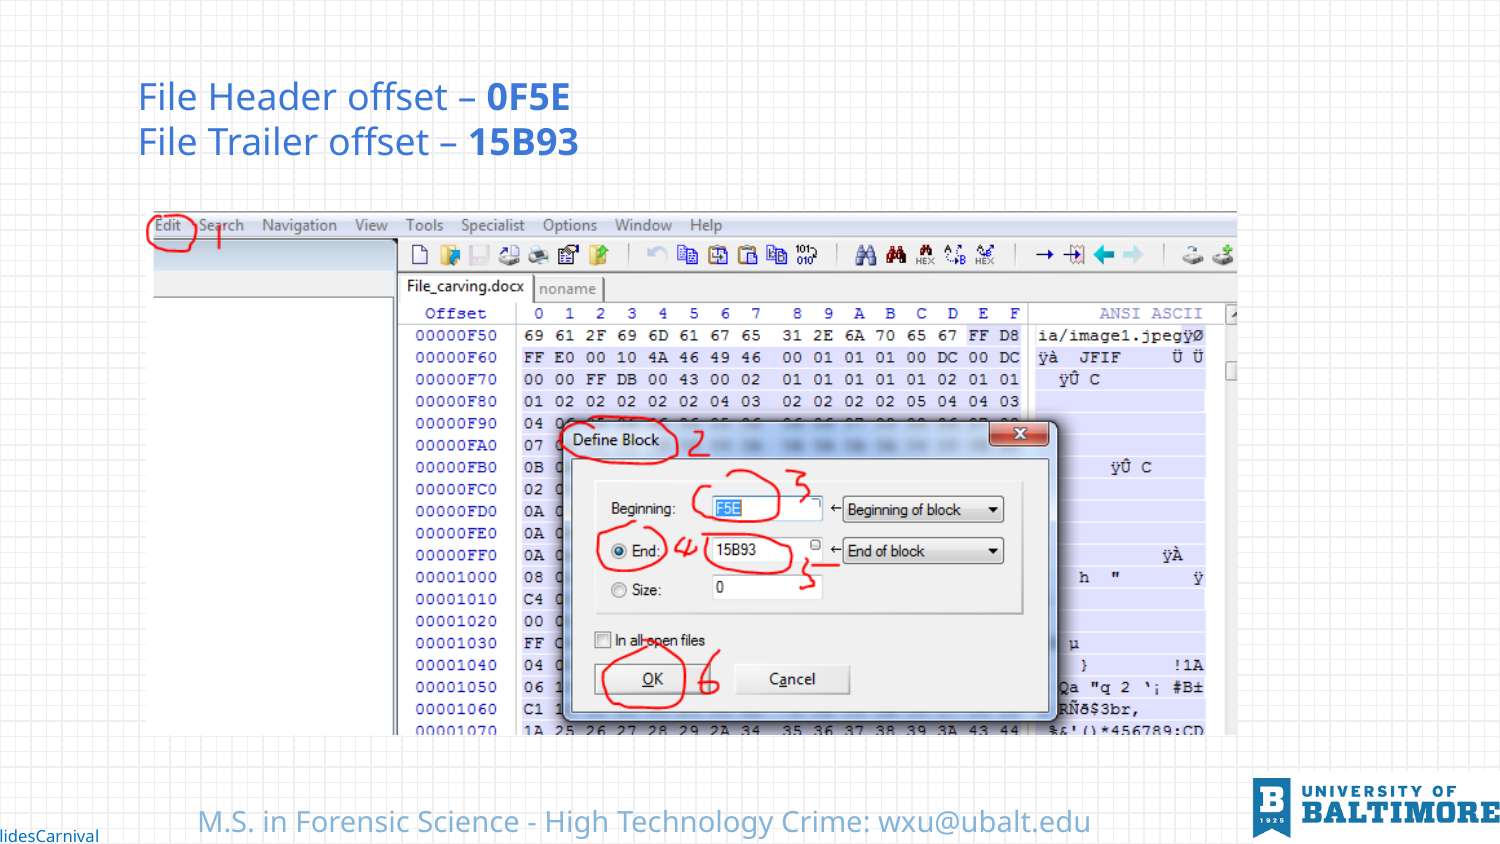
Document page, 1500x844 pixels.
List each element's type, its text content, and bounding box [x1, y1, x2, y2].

picture [1253, 771, 1500, 844]
title File Header offset – 0F5E File Trailer offset – 15B93 [122, 36, 1237, 178]
picture [146, 210, 1237, 736]
